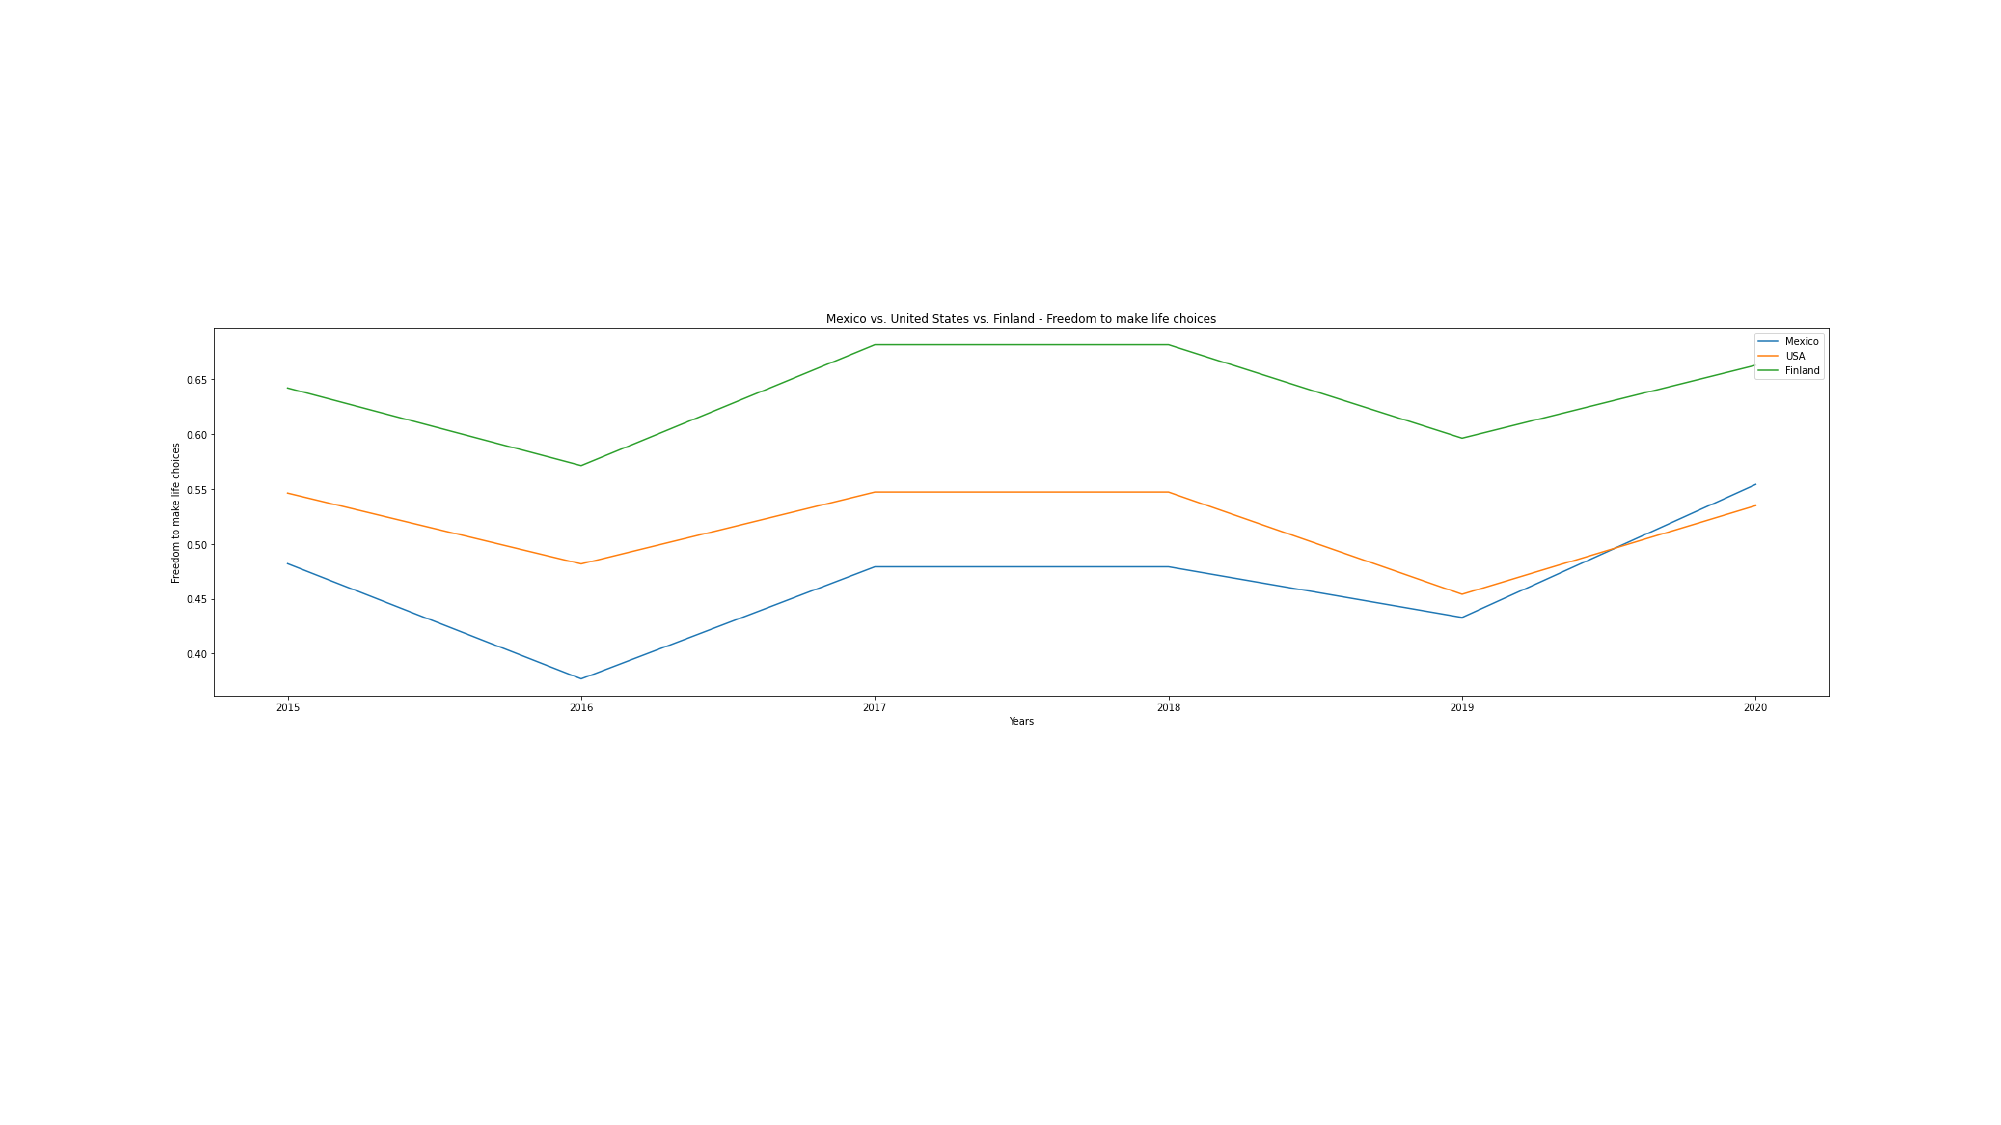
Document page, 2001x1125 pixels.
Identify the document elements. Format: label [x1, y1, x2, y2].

picture [165, 306, 1835, 732]
